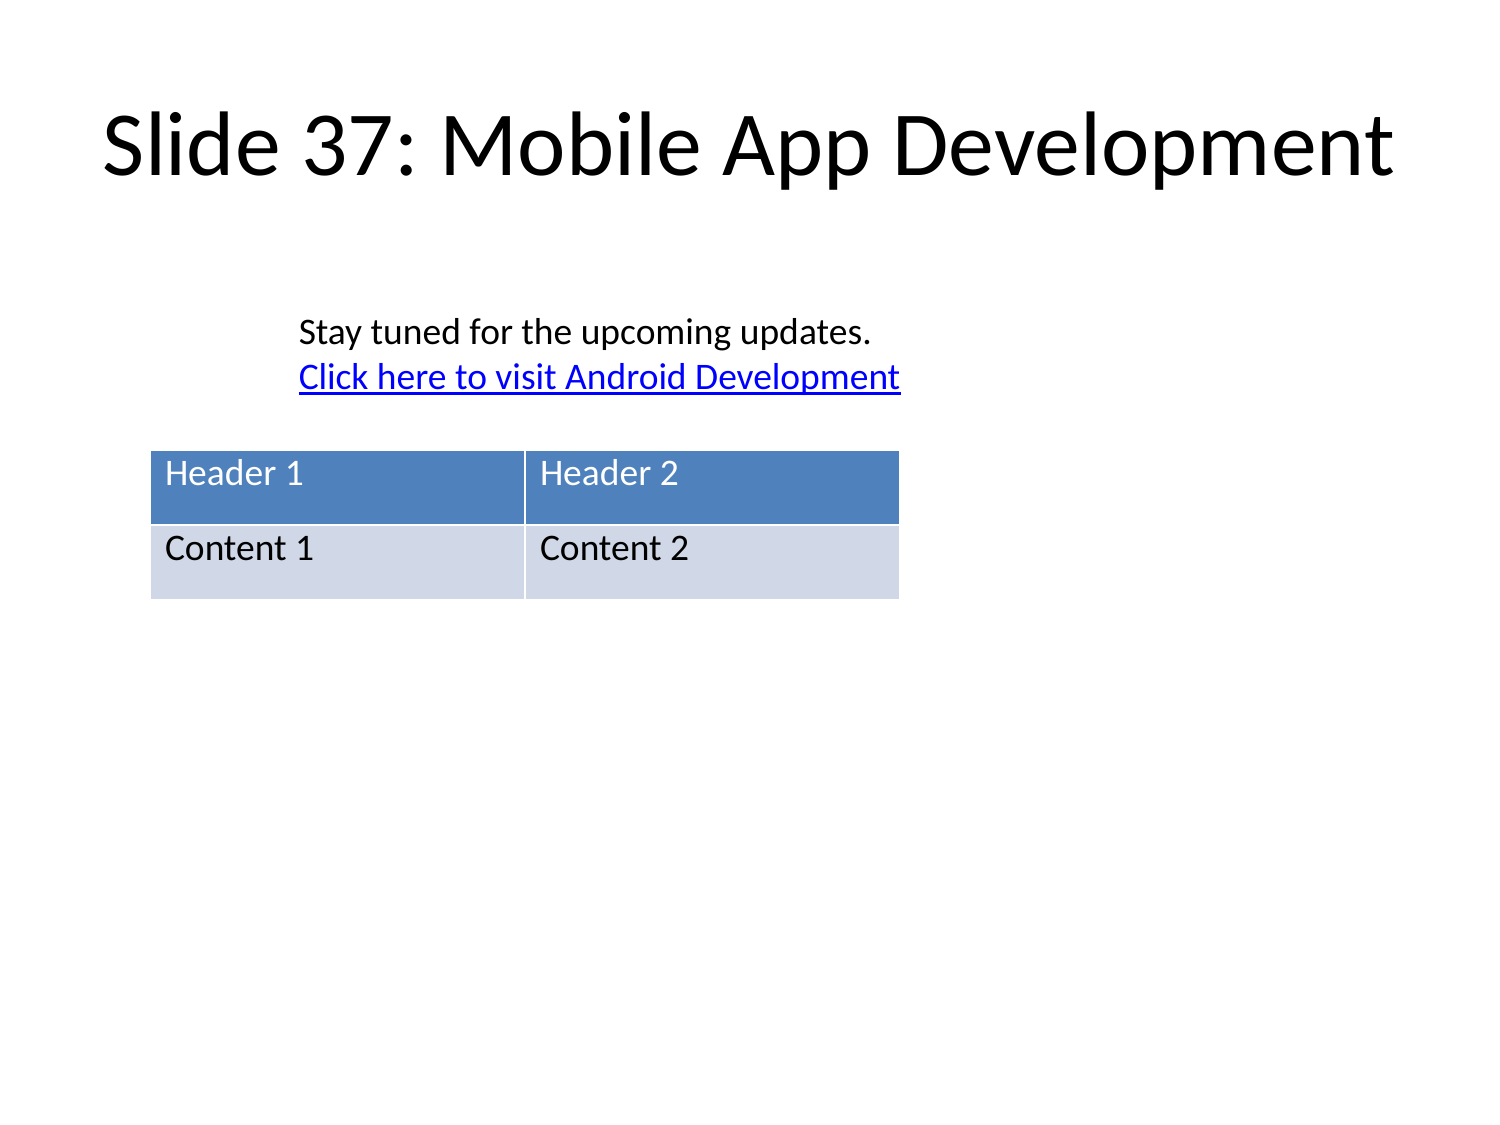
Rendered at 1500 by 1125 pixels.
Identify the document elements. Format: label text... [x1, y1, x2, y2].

table_cell Content 2 [526, 526, 899, 599]
table_cell Content 1 [151, 526, 524, 599]
title Slide 37: Mobile App Development [75, 45, 1425, 233]
table_header Header 1 [151, 451, 524, 524]
text_box Stay tuned for the upcoming updates. Click here to visit Android Development [283, 299, 916, 405]
table_header Header 2 [526, 451, 899, 524]
